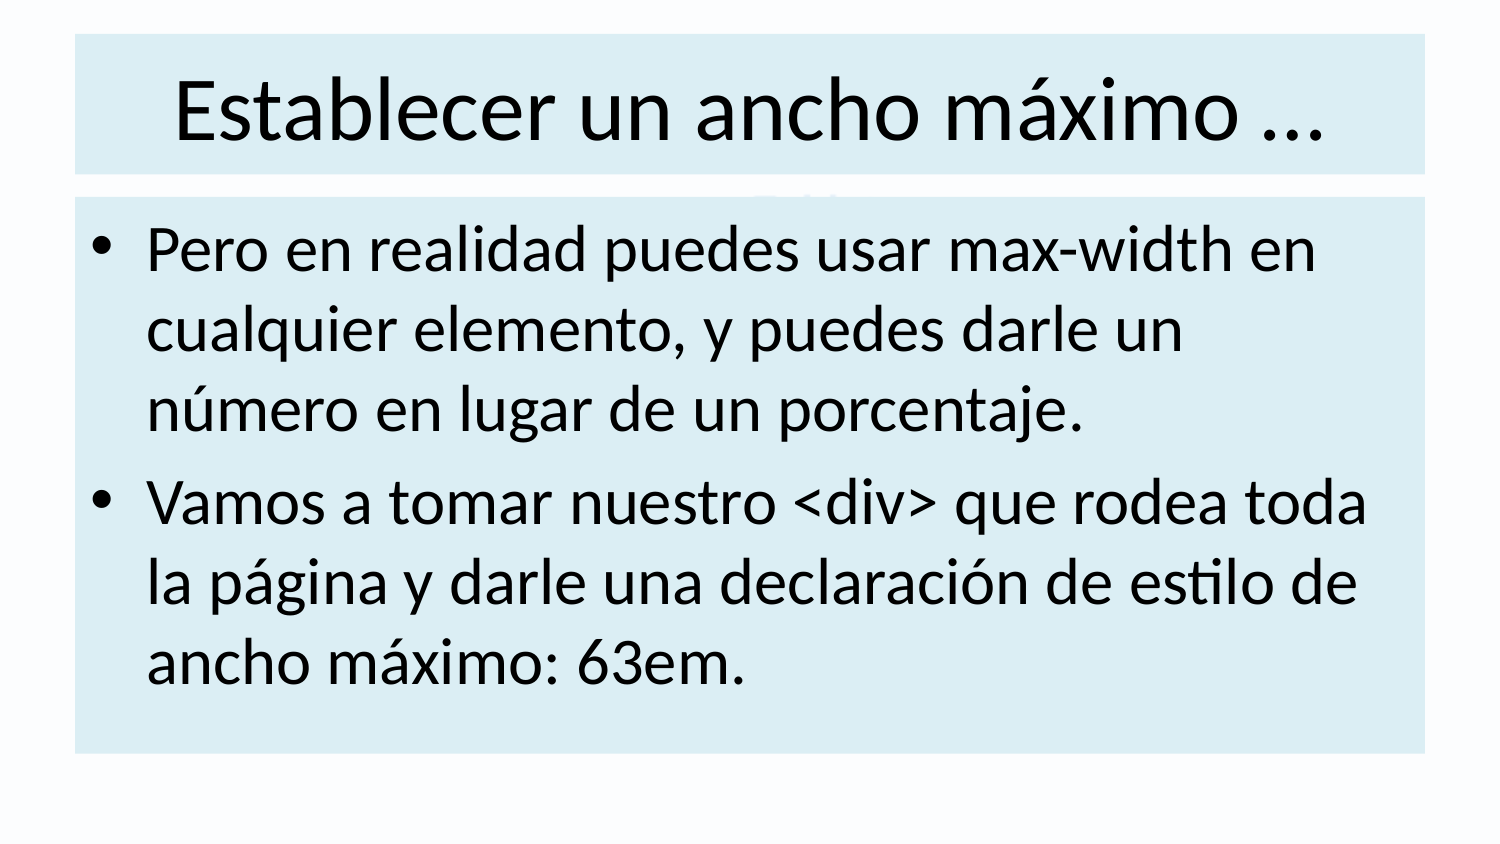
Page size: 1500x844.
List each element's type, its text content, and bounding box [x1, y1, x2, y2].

title Establecer un ancho máximo … [75, 33, 1425, 175]
list Pero en realidad puedes usar max-width en cualquier elemento, y puedes darle un número en lugar de un porcentaje. Vamos a tomar nuestro <div> que rodea toda la página y darle una declaración de estilo de ancho máximo: 63em. [75, 196, 1425, 754]
